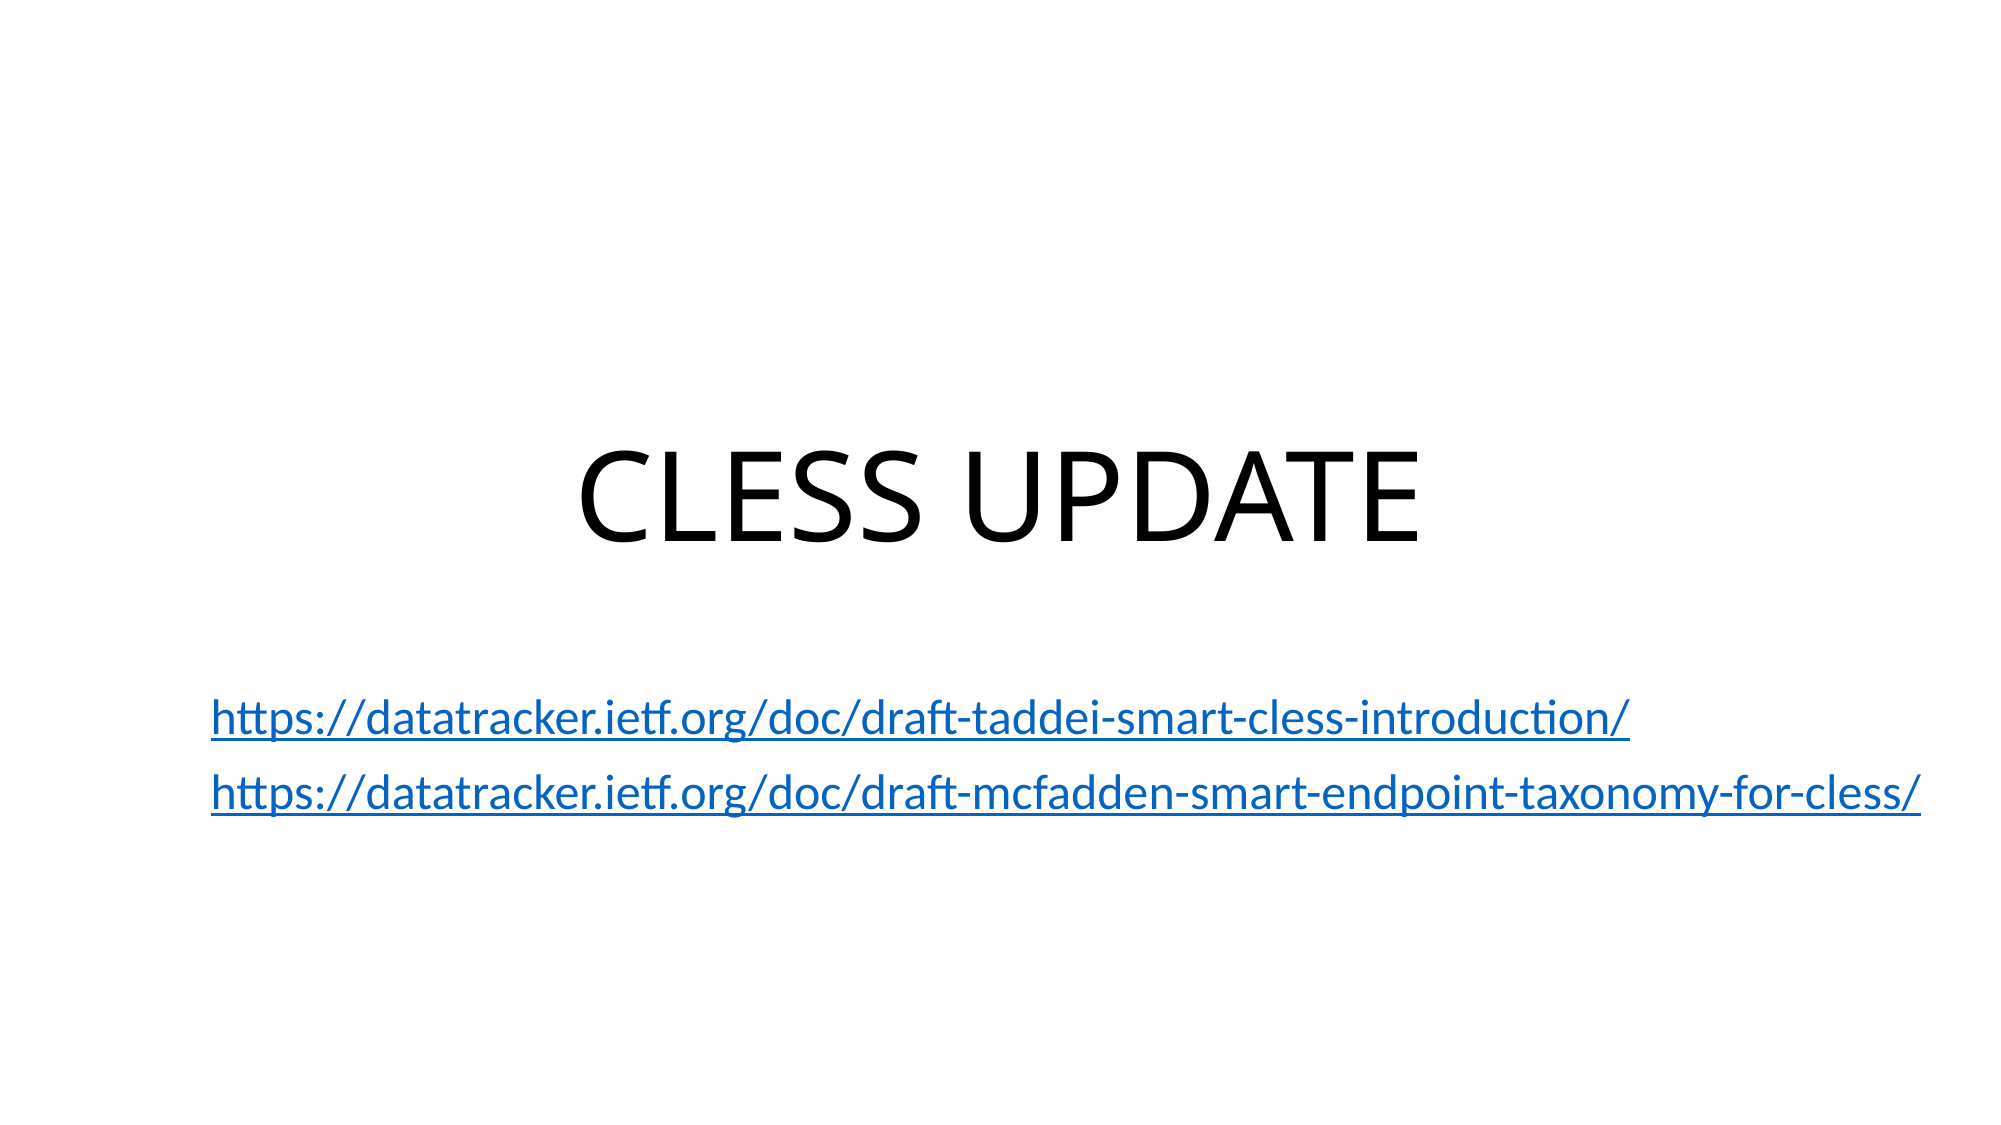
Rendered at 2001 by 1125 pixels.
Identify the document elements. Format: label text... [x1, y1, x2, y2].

title CLESS UPDATE [249, 184, 1750, 576]
subtitle https://datatracker.ietf.org/doc/draft-taddei-smart-cless-introduction/ https://datatracker.ietf.org/doc/draft-mcfadden-smart-endpoint-taxonomy-for-cless/ [195, 683, 2000, 956]
